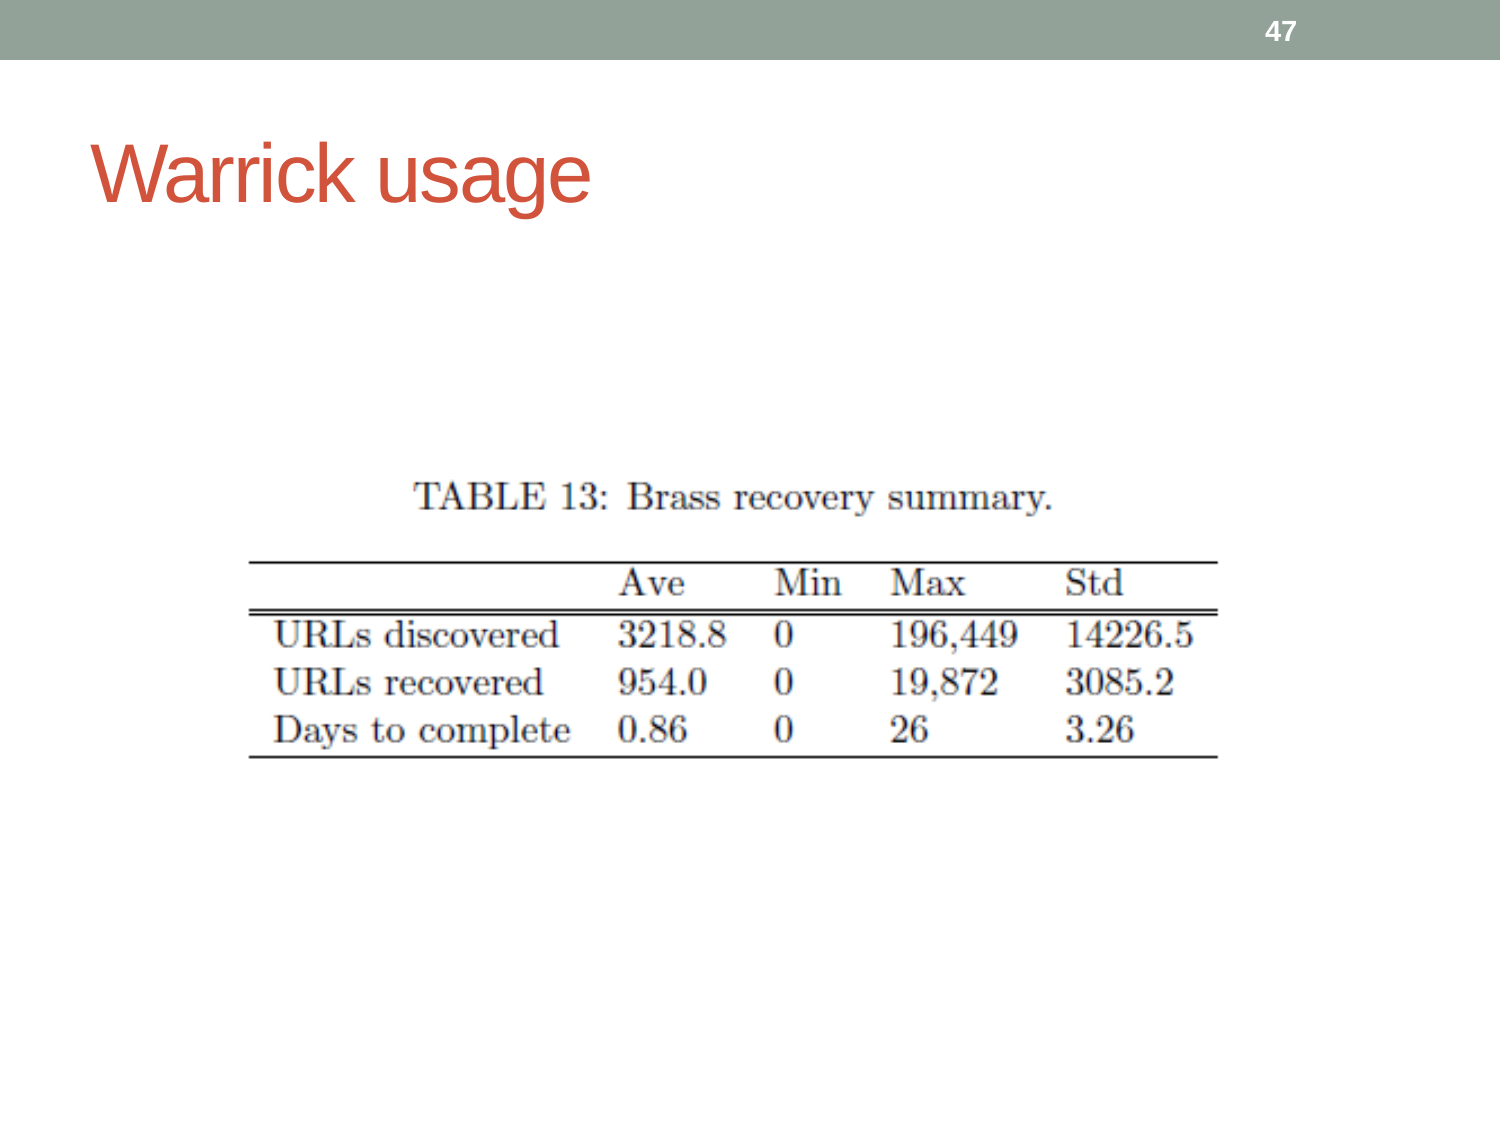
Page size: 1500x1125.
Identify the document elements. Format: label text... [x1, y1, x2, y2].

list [199, 449, 1286, 795]
title Warrick usage [75, 87, 1425, 250]
slide_number 47 [1250, 3, 1425, 57]
